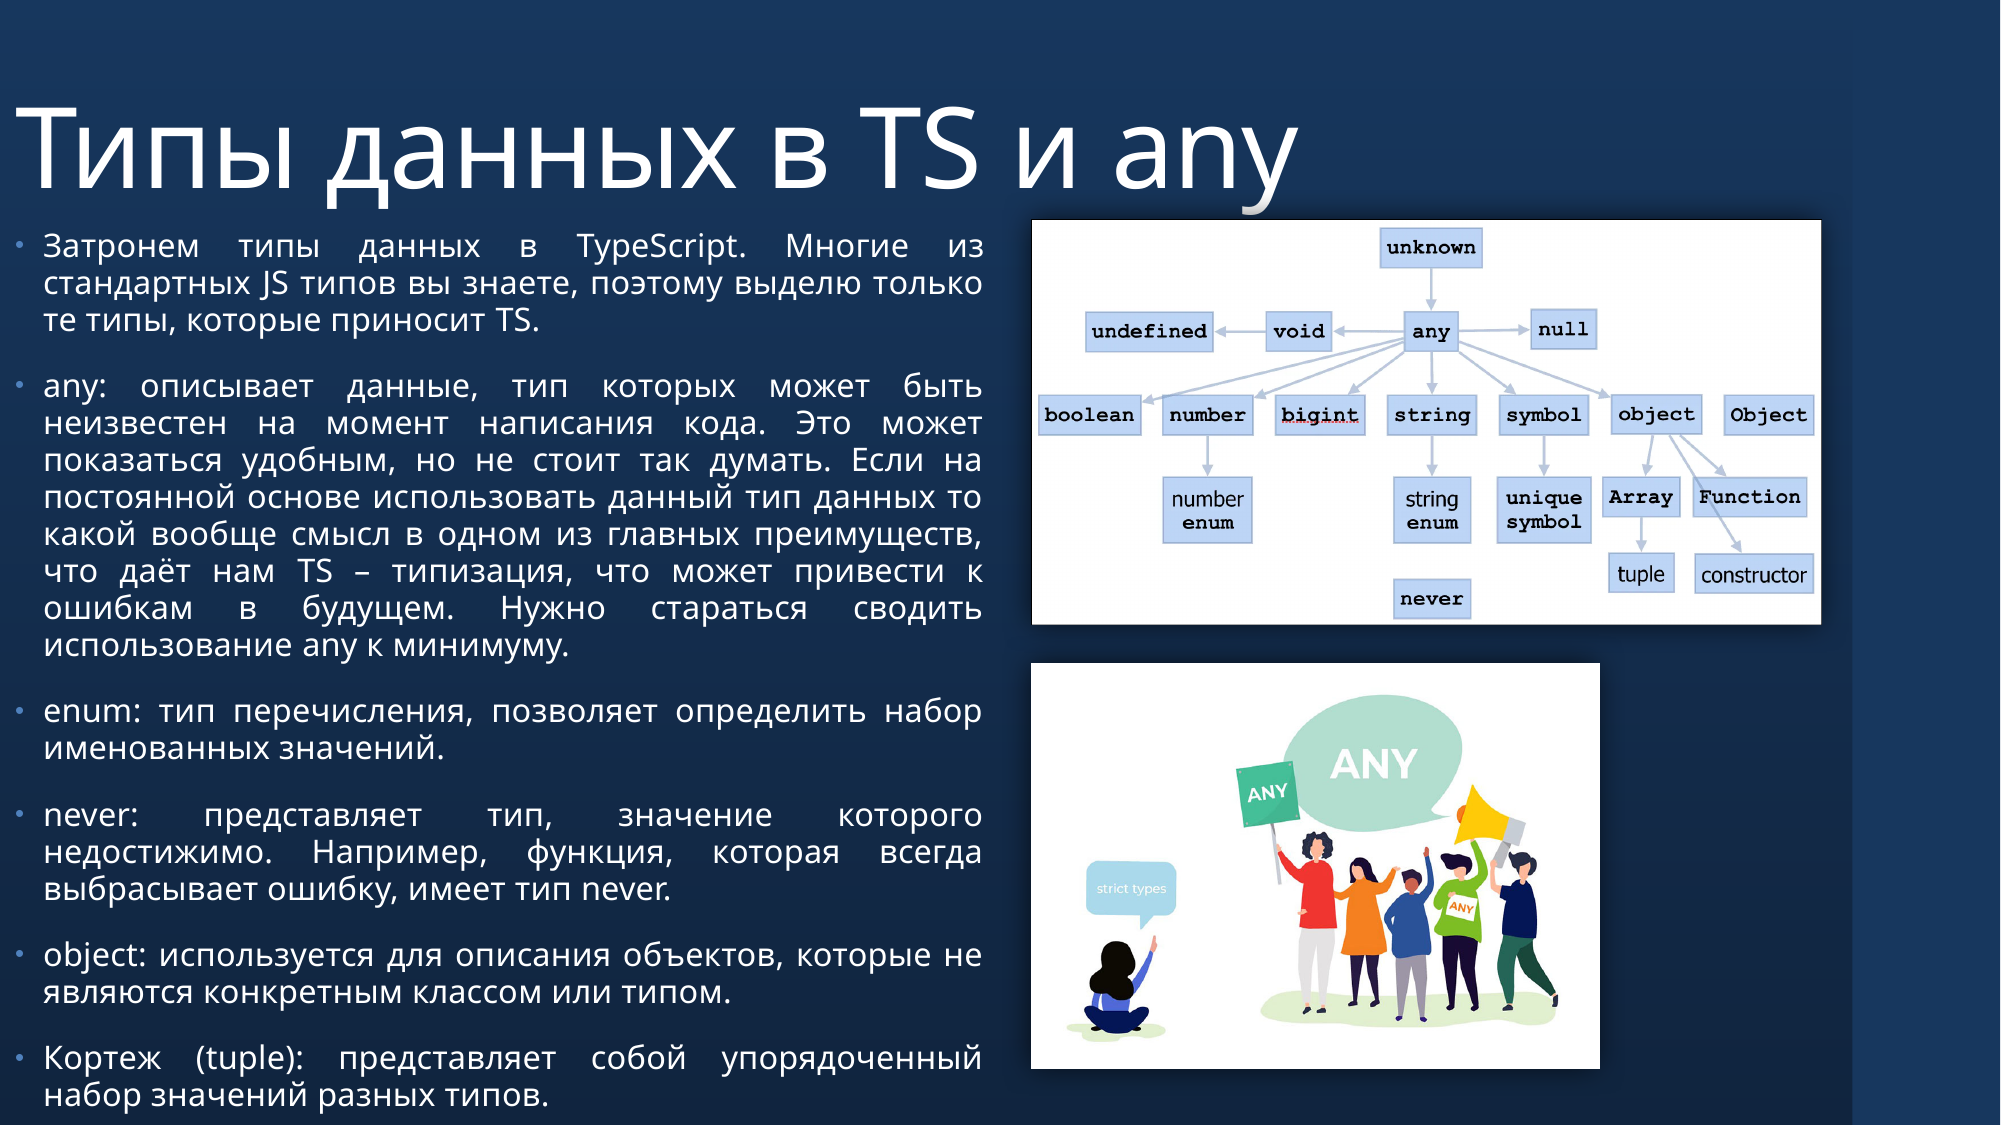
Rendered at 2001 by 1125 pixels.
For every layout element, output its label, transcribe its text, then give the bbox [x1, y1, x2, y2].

title Типы данных в TS и any [0, 2, 2000, 220]
picture [1031, 663, 1600, 1069]
list Затронем типы данных в TypeScript. Многие из стандартных JS типов вы знаете, поэтому выделю только те типы, которые приносит TS. any: описывает данные, тип которых может быть неизвестен на момент написания кода. Это может показаться удобным, но не стоит так думать. Если на постоянной основе использовать данный тип данных то какой вообще смысл в одном из главных преимуществ, что даёт нам TS – типизация, что может привести к ошибкам в будущем. Нужно стараться сводить использование any к минимуму. enum: тип перечисления, позволяет определить набор именованных значений. never: представляет тип, значение которого недостижимо. Например, функция, которая всегда выбрасывает ошибку, имеет тип never. object: используется для описания объектов, которые не являются конкретным классом или типом. Кортеж (tuple): представляет собой упорядоченный набор значений разных типов. [0, 219, 1000, 1125]
picture [1031, 219, 1822, 626]
